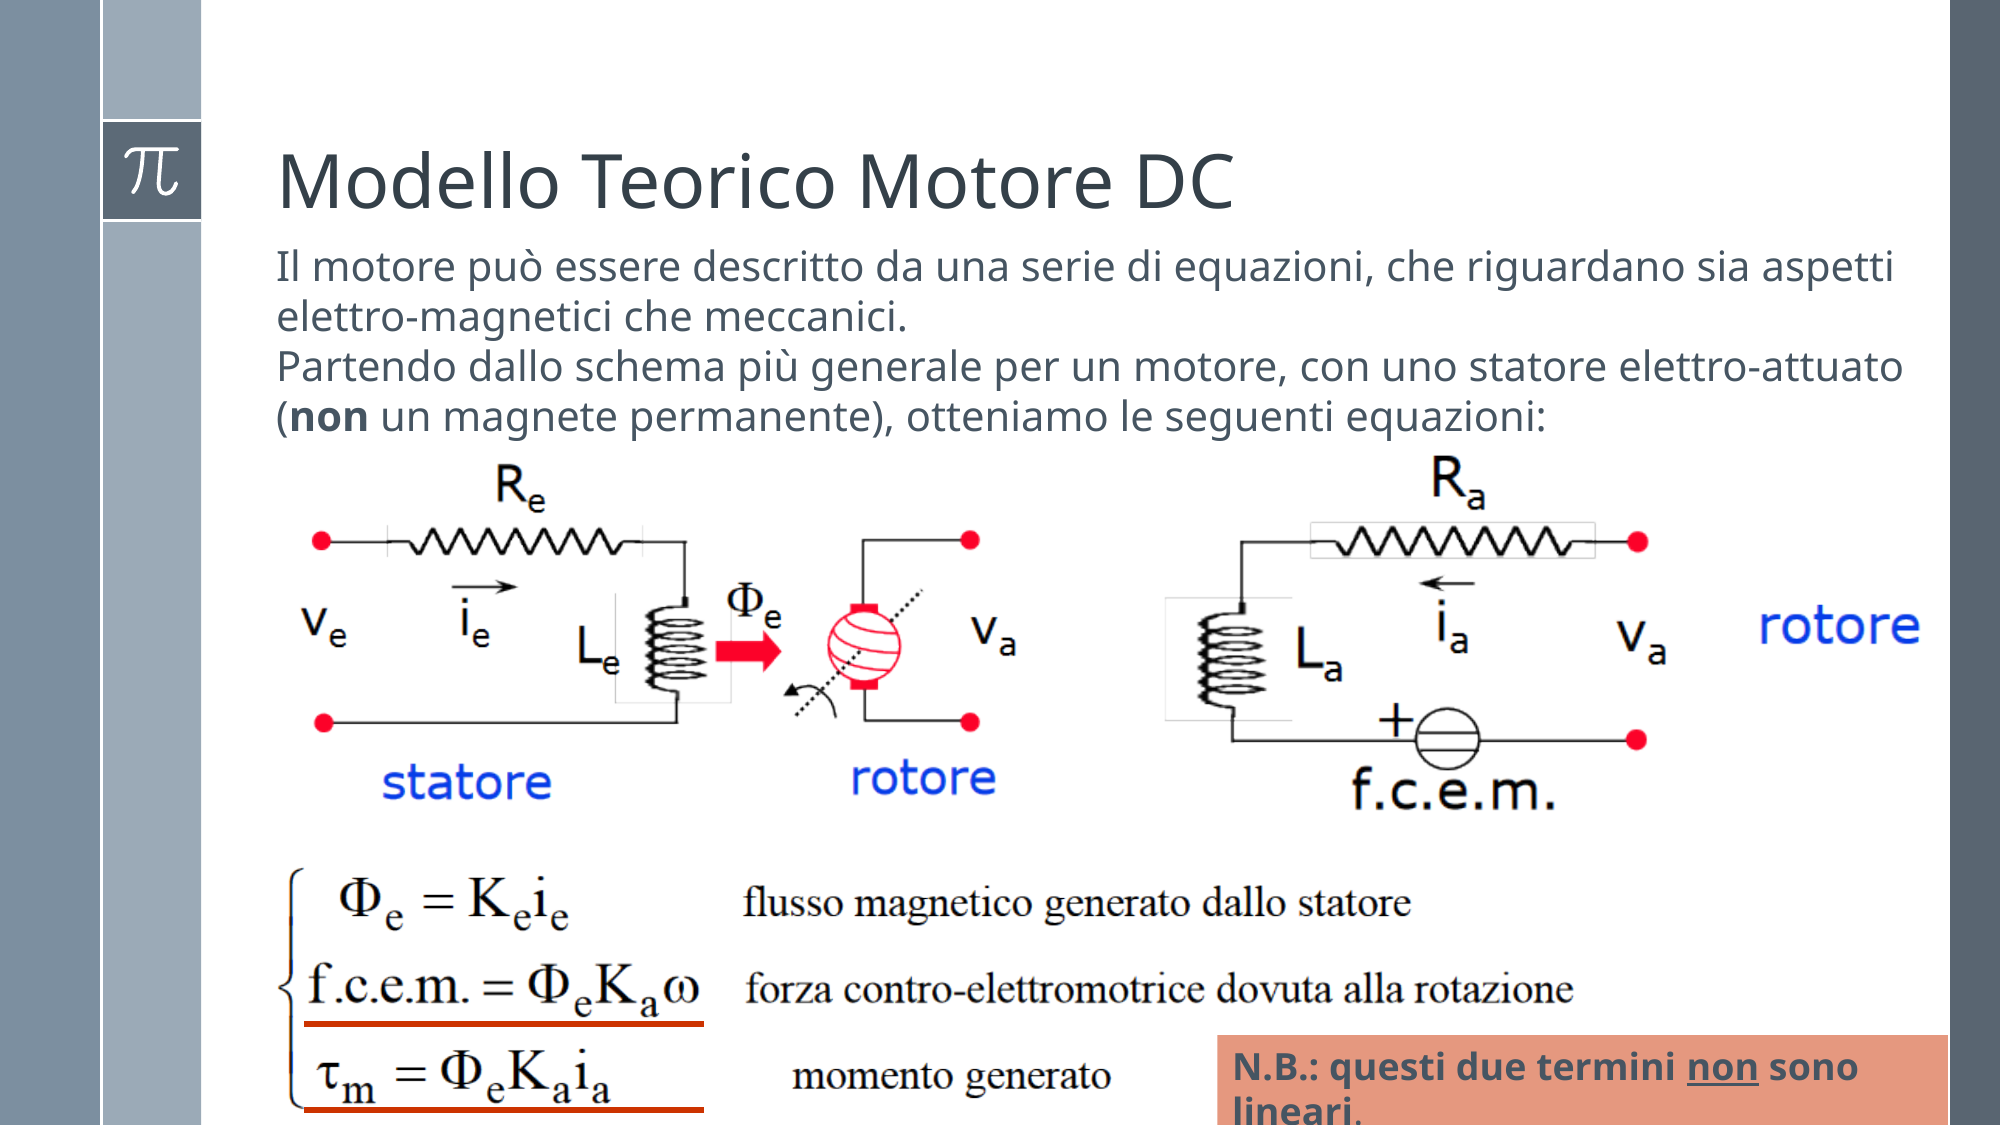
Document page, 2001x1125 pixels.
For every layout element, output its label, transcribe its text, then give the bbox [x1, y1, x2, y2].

title Modello Teorico Motore DC [261, 29, 1867, 232]
picture [261, 452, 1059, 825]
text_box N.B.: questi due termini non sono lineari. [1592, 1035, 1948, 1125]
text_box Il motore può essere descritto da una serie di equazioni, che riguardano sia aspetti elettro-magnetici che meccanici. Partendo dallo schema più generale per un motore, con uno statore elettro-attuato (non un magnete permanente), otteniamo le seguenti equazioni: [261, 232, 1948, 498]
picture [261, 452, 2000, 1125]
